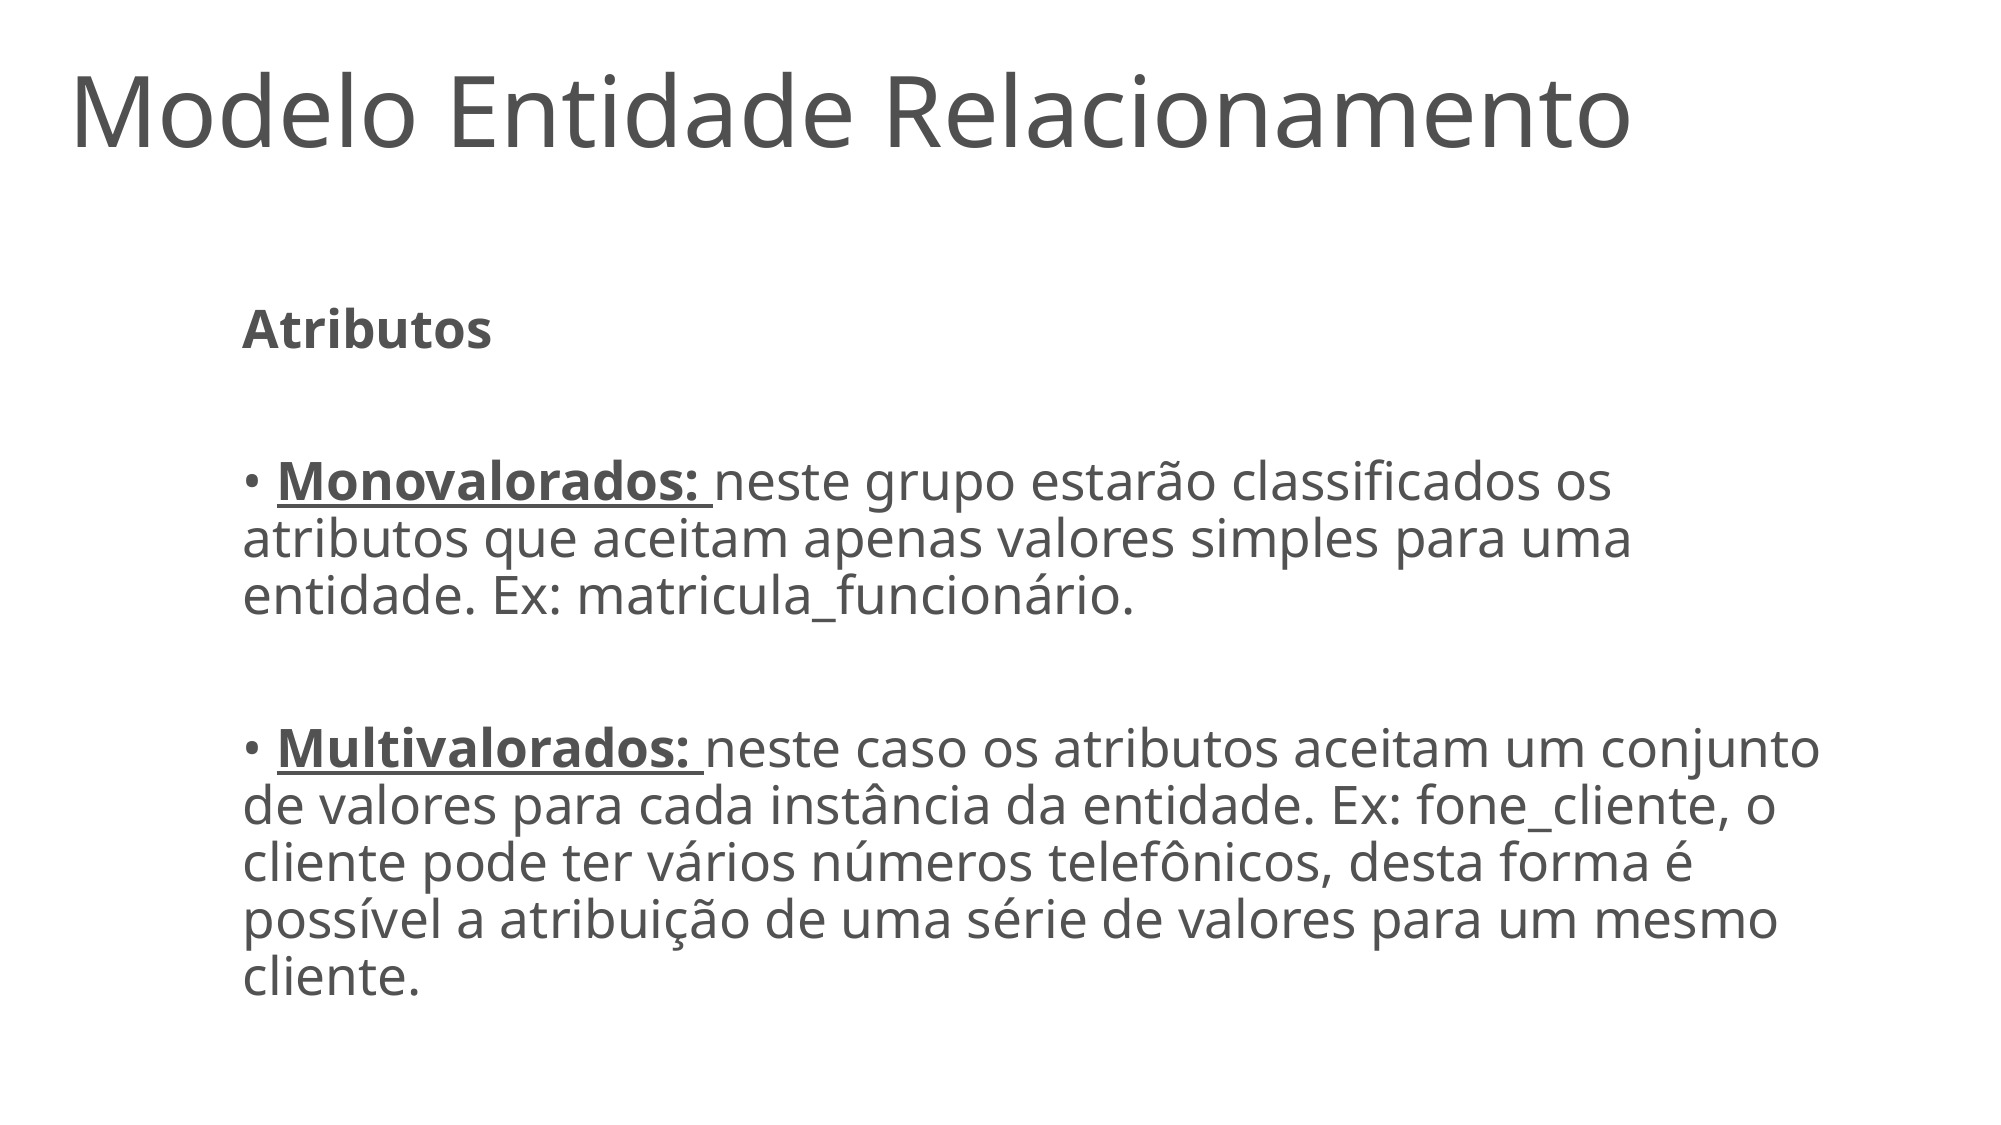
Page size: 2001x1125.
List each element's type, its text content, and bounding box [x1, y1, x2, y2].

title Modelo Entidade Relacionamento [53, 54, 1779, 202]
list Atributos • Monovalorados: neste grupo estarão classificados os atributos que aceitam apenas valores simples para uma entidade. Ex: matricula_funcionário. • Multivalorados: neste caso os atributos aceitam um conjunto de valores para cada instância da entidade. Ex: fone_cliente, o cliente pode ter vários números telefônicos, desta forma é possível a atribuição de uma série de valores para um mesmo cliente. [227, 294, 1841, 1023]
